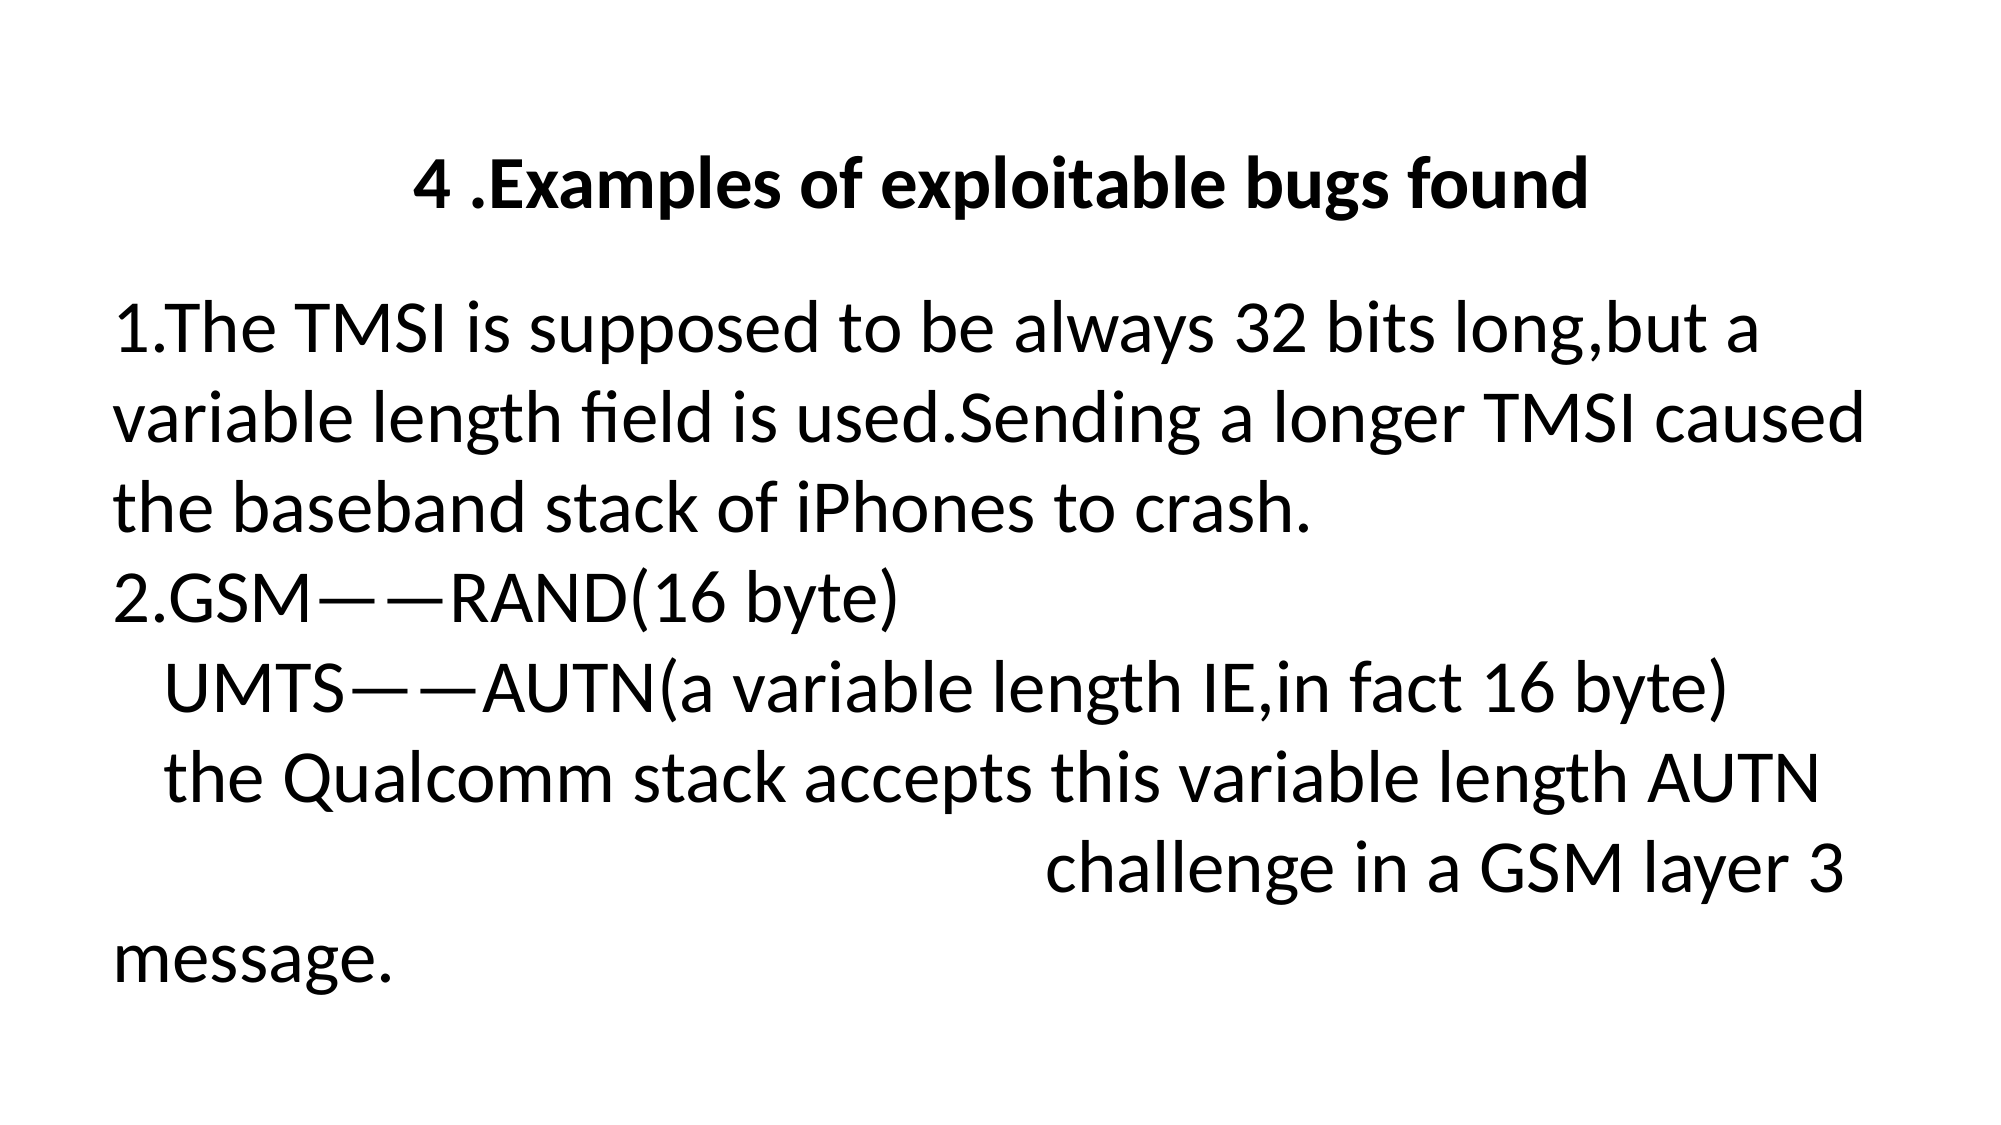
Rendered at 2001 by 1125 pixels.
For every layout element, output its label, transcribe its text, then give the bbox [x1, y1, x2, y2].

text_box 1.The TMSI is supposed to be always 32 bits long,but a variable length field is used.Sending a longer TMSI caused the baseband stack of iPhones to crash. 2.GSM——RAND(16 byte) UMTS——AUTN(a variable length IE,in fact 16 byte) the Qualcomm stack accepts this variable length AUTN challenge in a GSM layer 3 message. [97, 270, 1954, 1006]
text_box 4 .Examples of exploitable bugs found [399, 126, 1993, 231]
